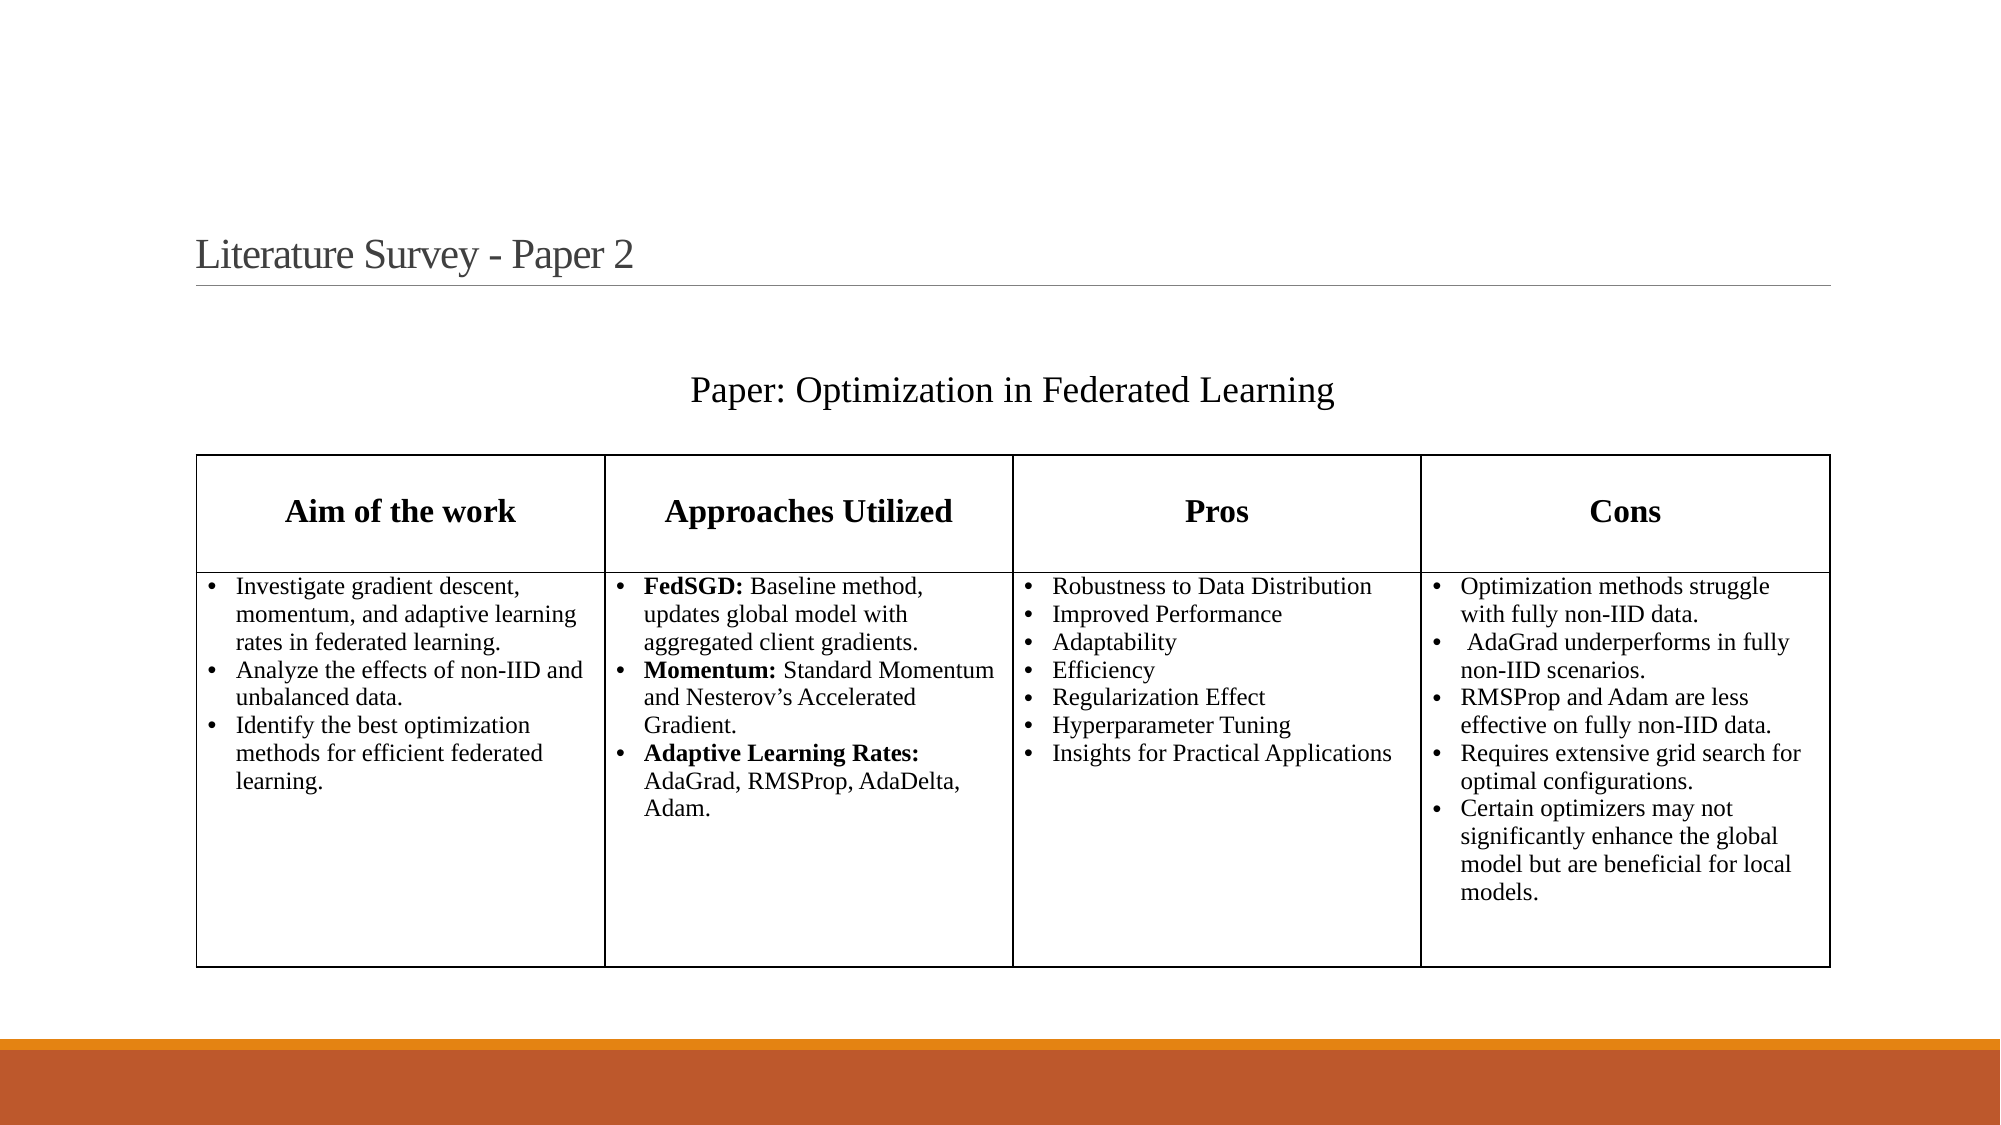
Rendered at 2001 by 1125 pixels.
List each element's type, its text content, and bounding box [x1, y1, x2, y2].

title Literature Survey - Paper 2 [180, 47, 1830, 285]
table_cell Optimization methods struggle with fully non-IID data. AdaGrad underperforms in fully non-IID scenarios. RMSProp and Adam are less effective on fully non-IID data. Requires extensive grid search for optimal configurations. Certain optimizers may not significantly enhance the global model but are beneficial for local models. [1422, 573, 1829, 966]
table_header Cons [1422, 456, 1829, 572]
table_cell Investigate gradient descent, momentum, and adaptive learning rates in federated learning. Analyze the effects of non-IID and unbalanced data. Identify the best optimization methods for efficient federated learning. [197, 573, 604, 966]
table_header Pros [1014, 456, 1420, 572]
table_cell FedSGD: Baseline method, updates global model with aggregated client gradients. Momentum: Standard Momentum and Nesterov’s Accelerated Gradient. Adaptive Learning Rates: AdaGrad, RMSProp, AdaDelta, Adam. [606, 573, 1012, 966]
table_header Approaches Utilized [606, 456, 1012, 572]
table_header Aim of the work [197, 456, 604, 572]
table_cell Robustness to Data Distribution Improved Performance Adaptability Efficiency Regularization Effect Hyperparameter Tuning Insights for Practical Applications [1014, 573, 1420, 966]
text_box Paper: Optimization in Federated Learning [675, 357, 1352, 417]
